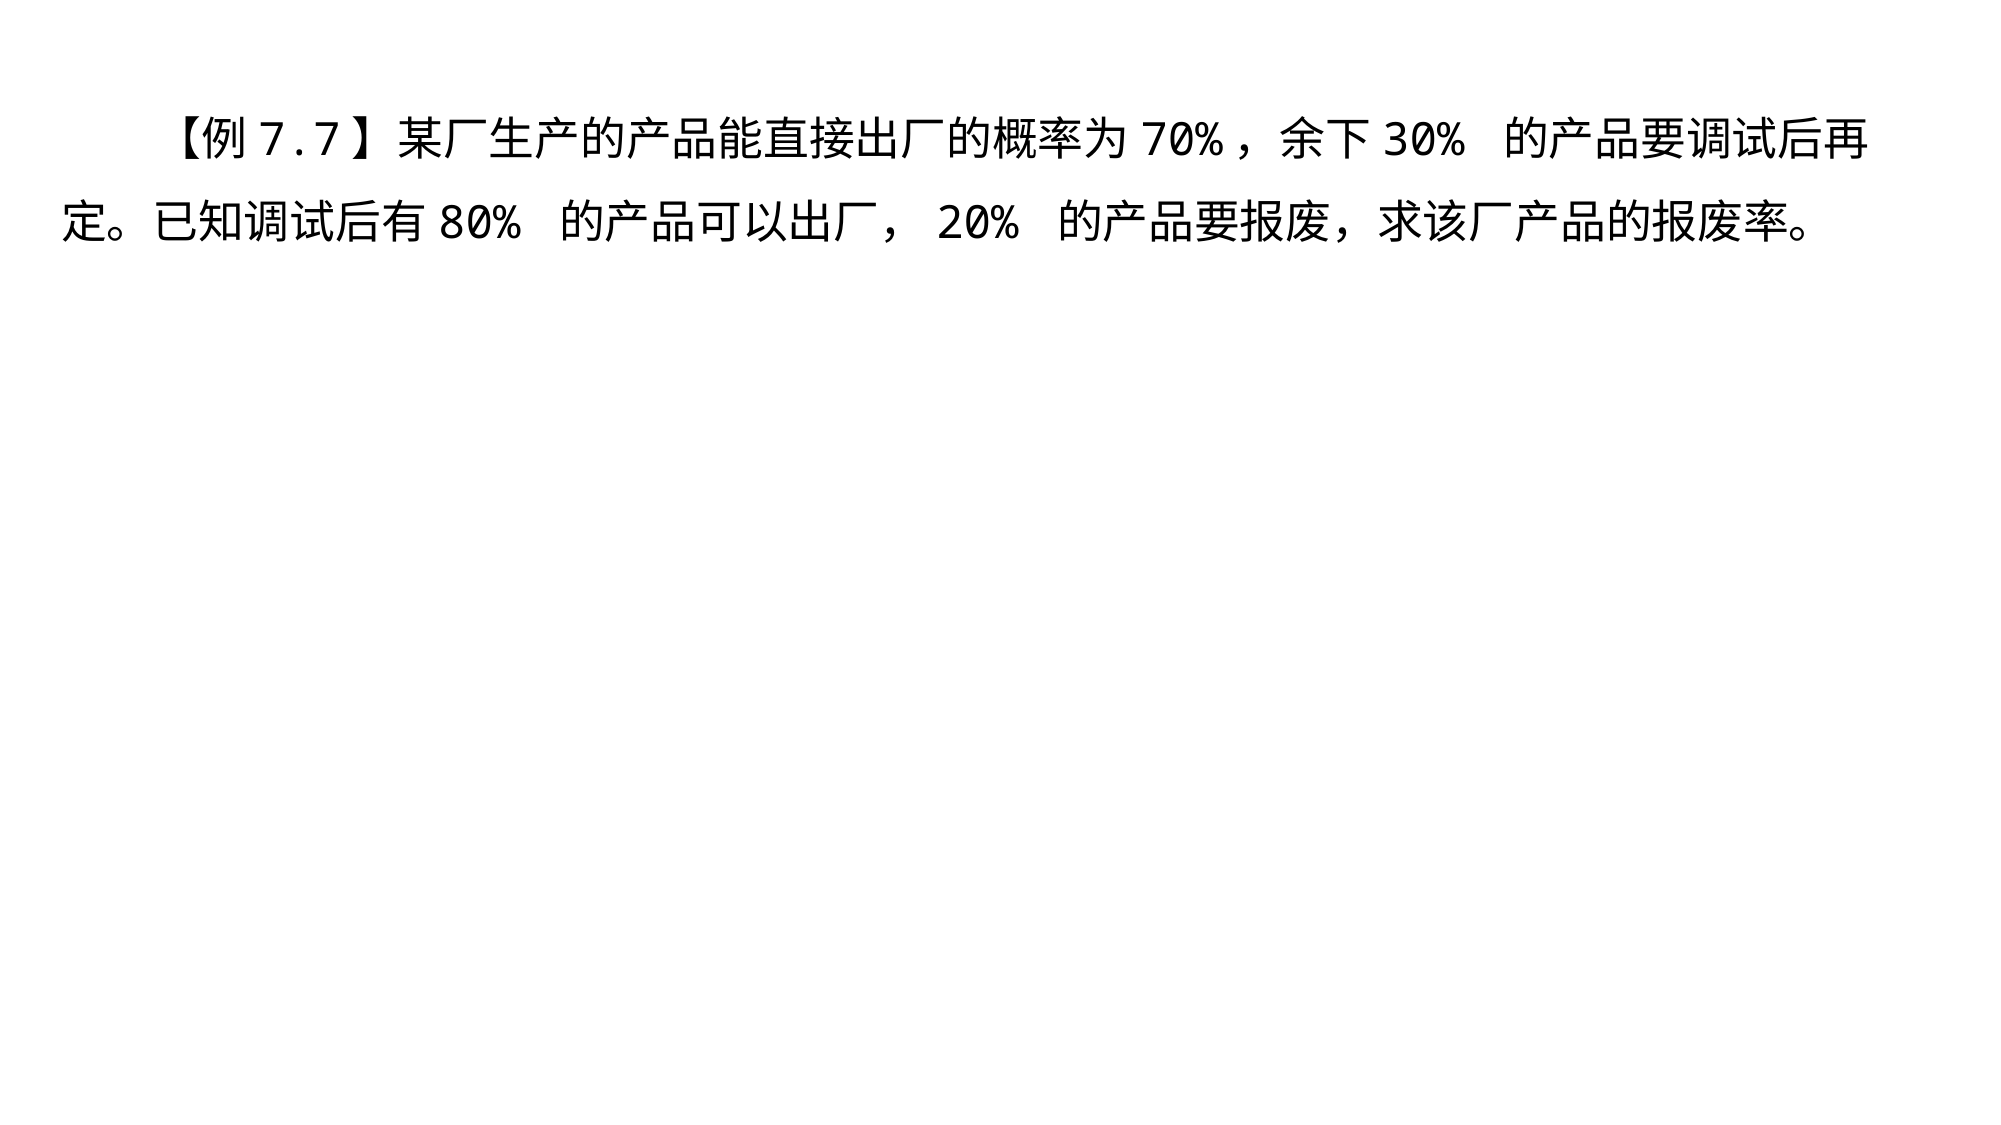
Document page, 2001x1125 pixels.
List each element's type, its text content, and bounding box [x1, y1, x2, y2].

text_box 【例7.7】某厂生产的产品能直接出厂的概率为70%，余下30% 的产品要调试后再定。已知调试后有80% 的产品可以出厂，20% 的产品要报废，求该厂产品的报废率。 [46, 74, 1919, 255]
